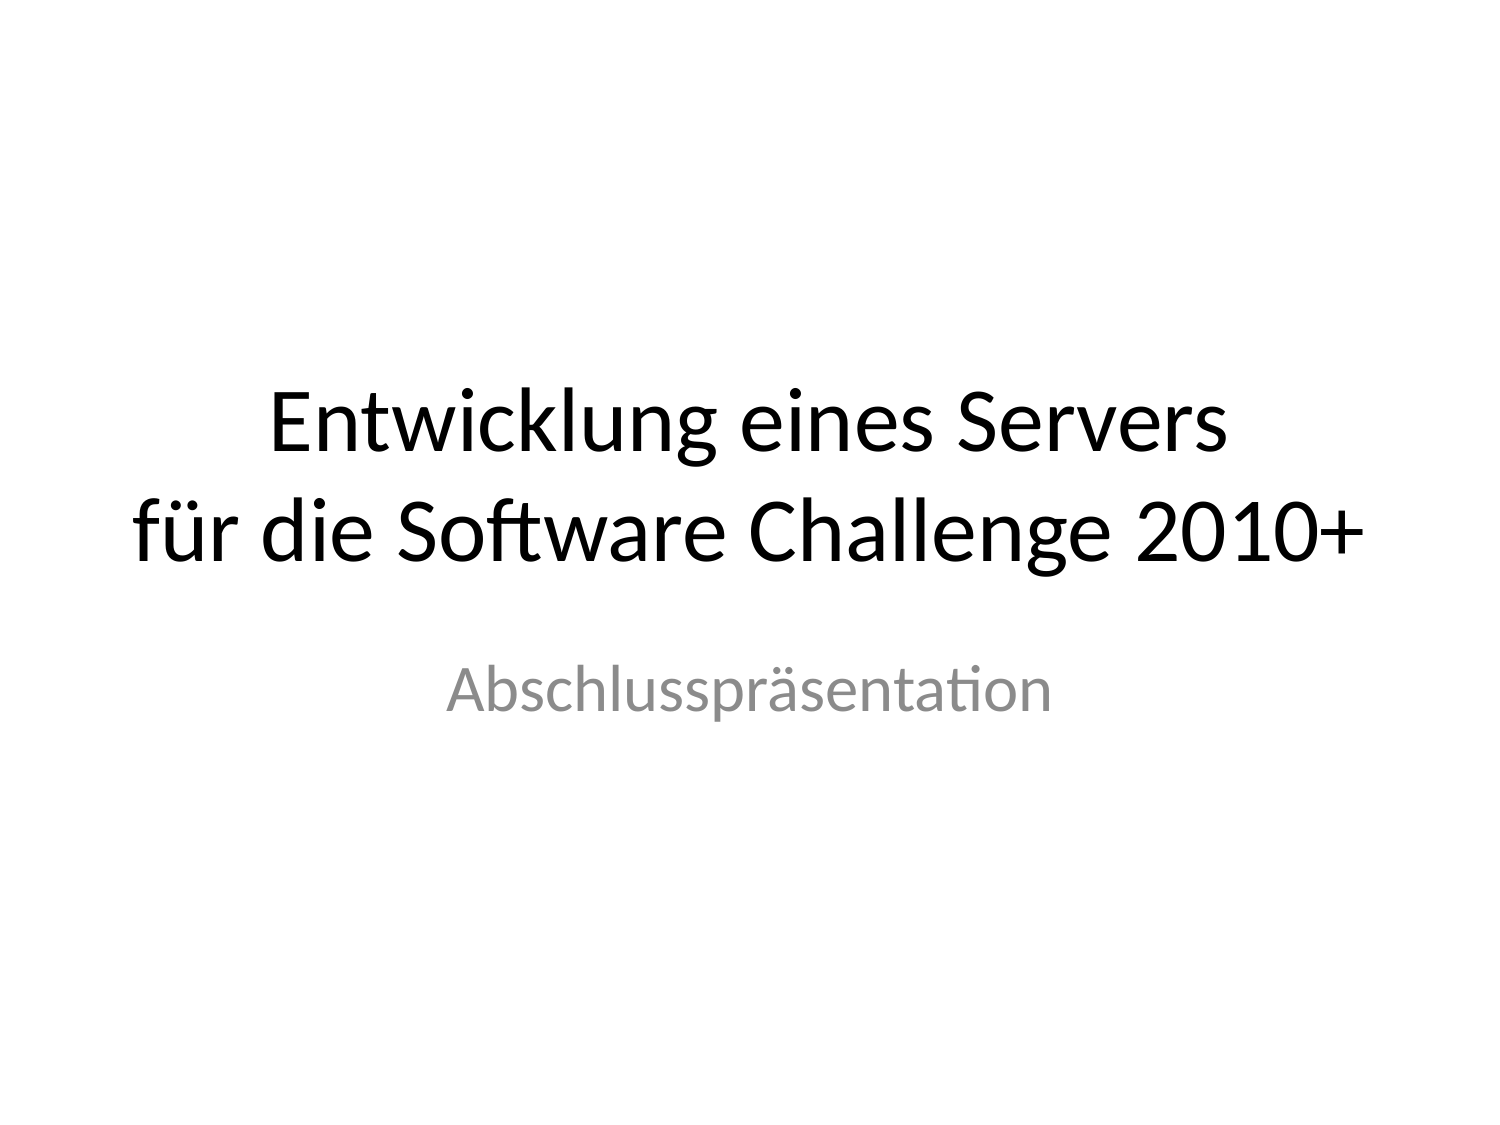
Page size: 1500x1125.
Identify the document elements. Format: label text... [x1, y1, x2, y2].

subtitle Abschlusspräsentation [225, 637, 1275, 925]
title Entwicklung eines Servers für die Software Challenge 2010+ [112, 349, 1388, 591]
